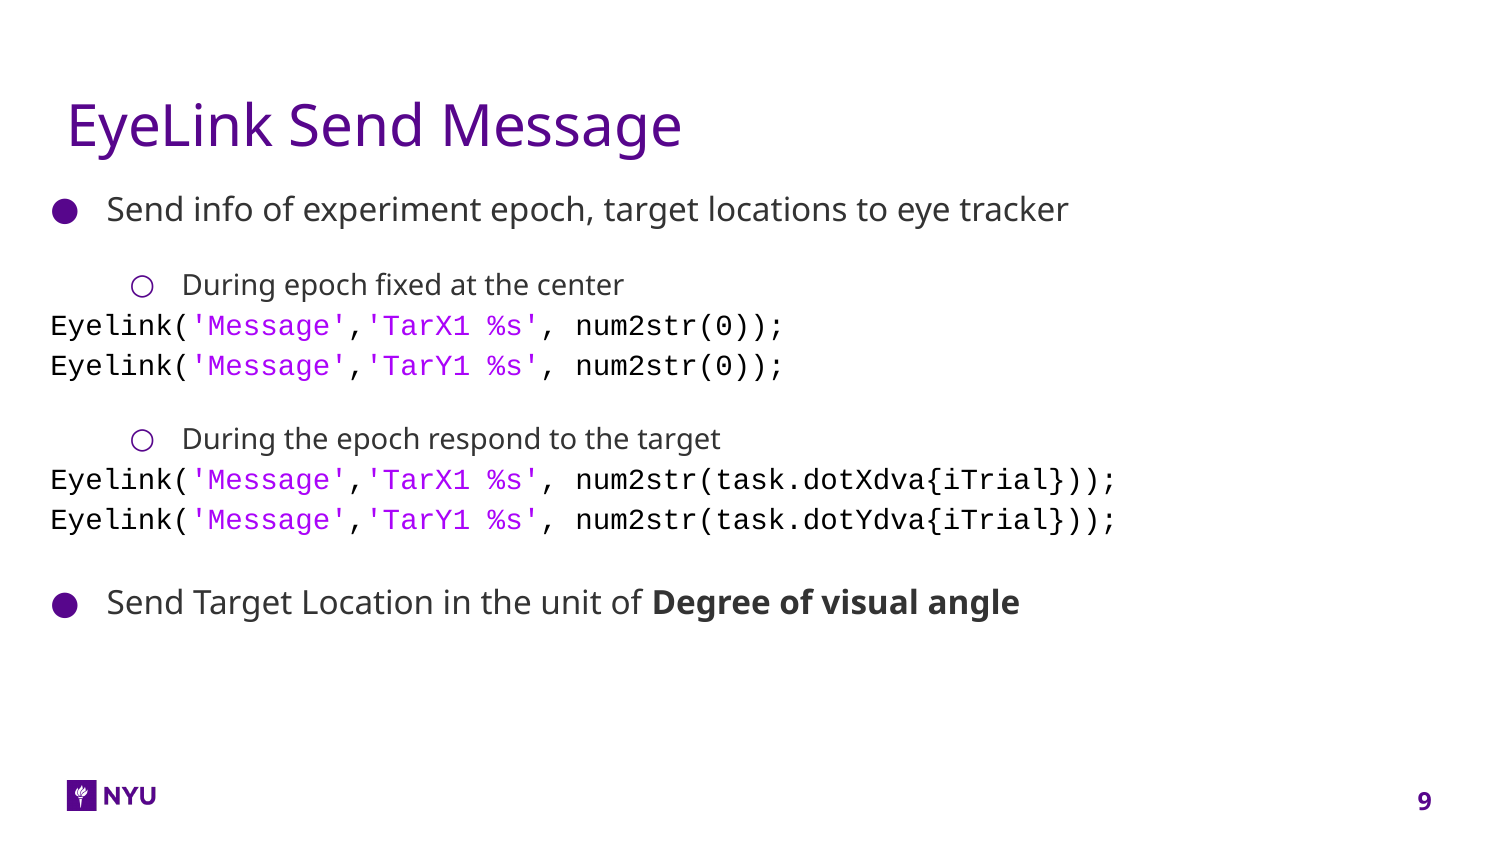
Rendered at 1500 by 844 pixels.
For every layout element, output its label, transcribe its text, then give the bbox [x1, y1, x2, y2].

title EyeLink Send Message [51, 72, 1434, 166]
picture [66, 787, 160, 811]
list Send info of experiment epoch, target locations to eye tracker During epoch fixed at the center Eyelink('Message','TarX1 %s', num2str(0)); Eyelink('Message','TarY1 %s', num2str(0)); During the epoch respond to the target Eyelink('Message','TarX1 %s', num2str(task.dotXdva{iTrial})); Eyelink('Message','TarY1 %s', num2str(task.dotYdva{iTrial})); Send Target Location in the unit of Degree of visual angle [16, 166, 1468, 787]
